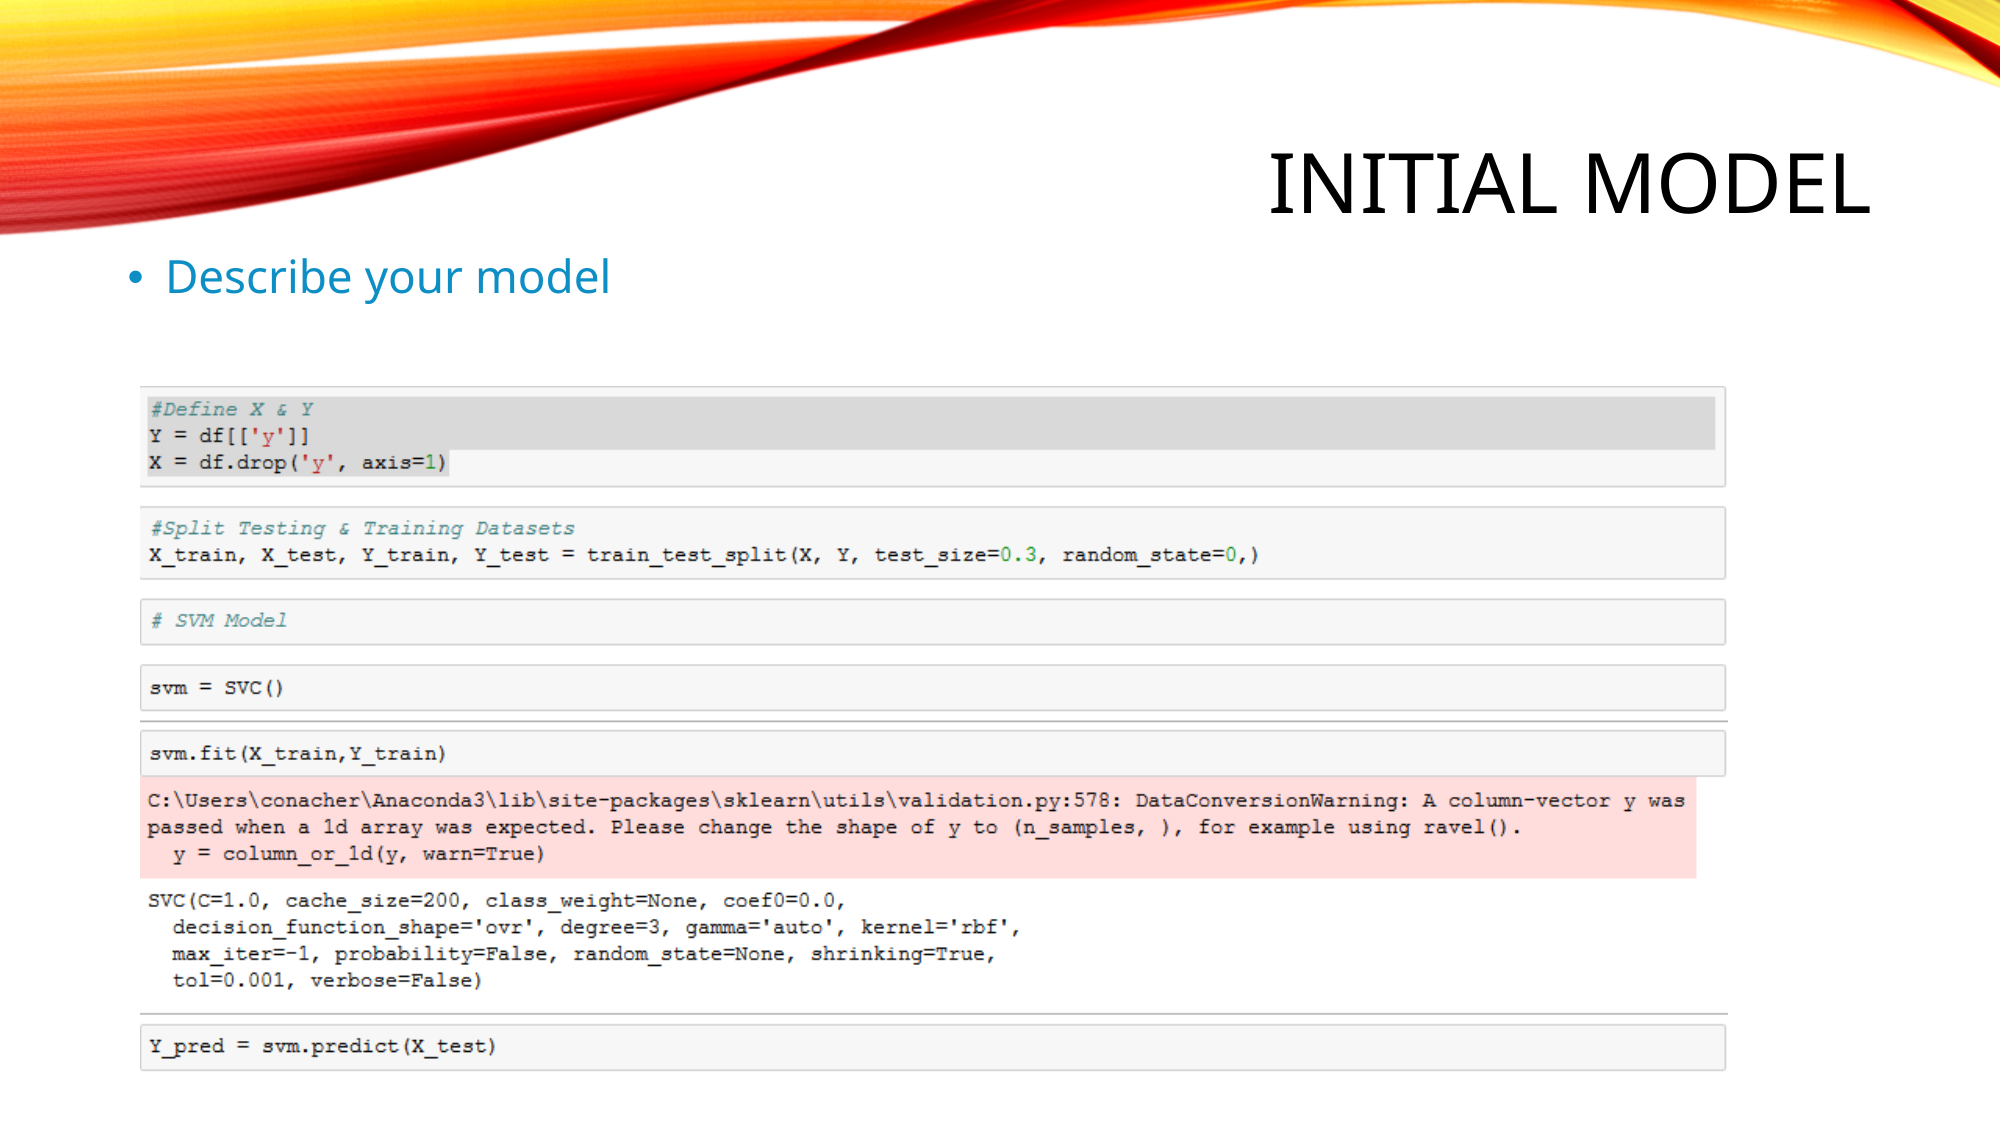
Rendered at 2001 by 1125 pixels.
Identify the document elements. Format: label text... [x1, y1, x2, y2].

picture [140, 385, 1729, 1076]
list Describe your model [112, 246, 1888, 1021]
title Initial Model [474, 125, 1888, 246]
picture [0, 0, 2000, 237]
